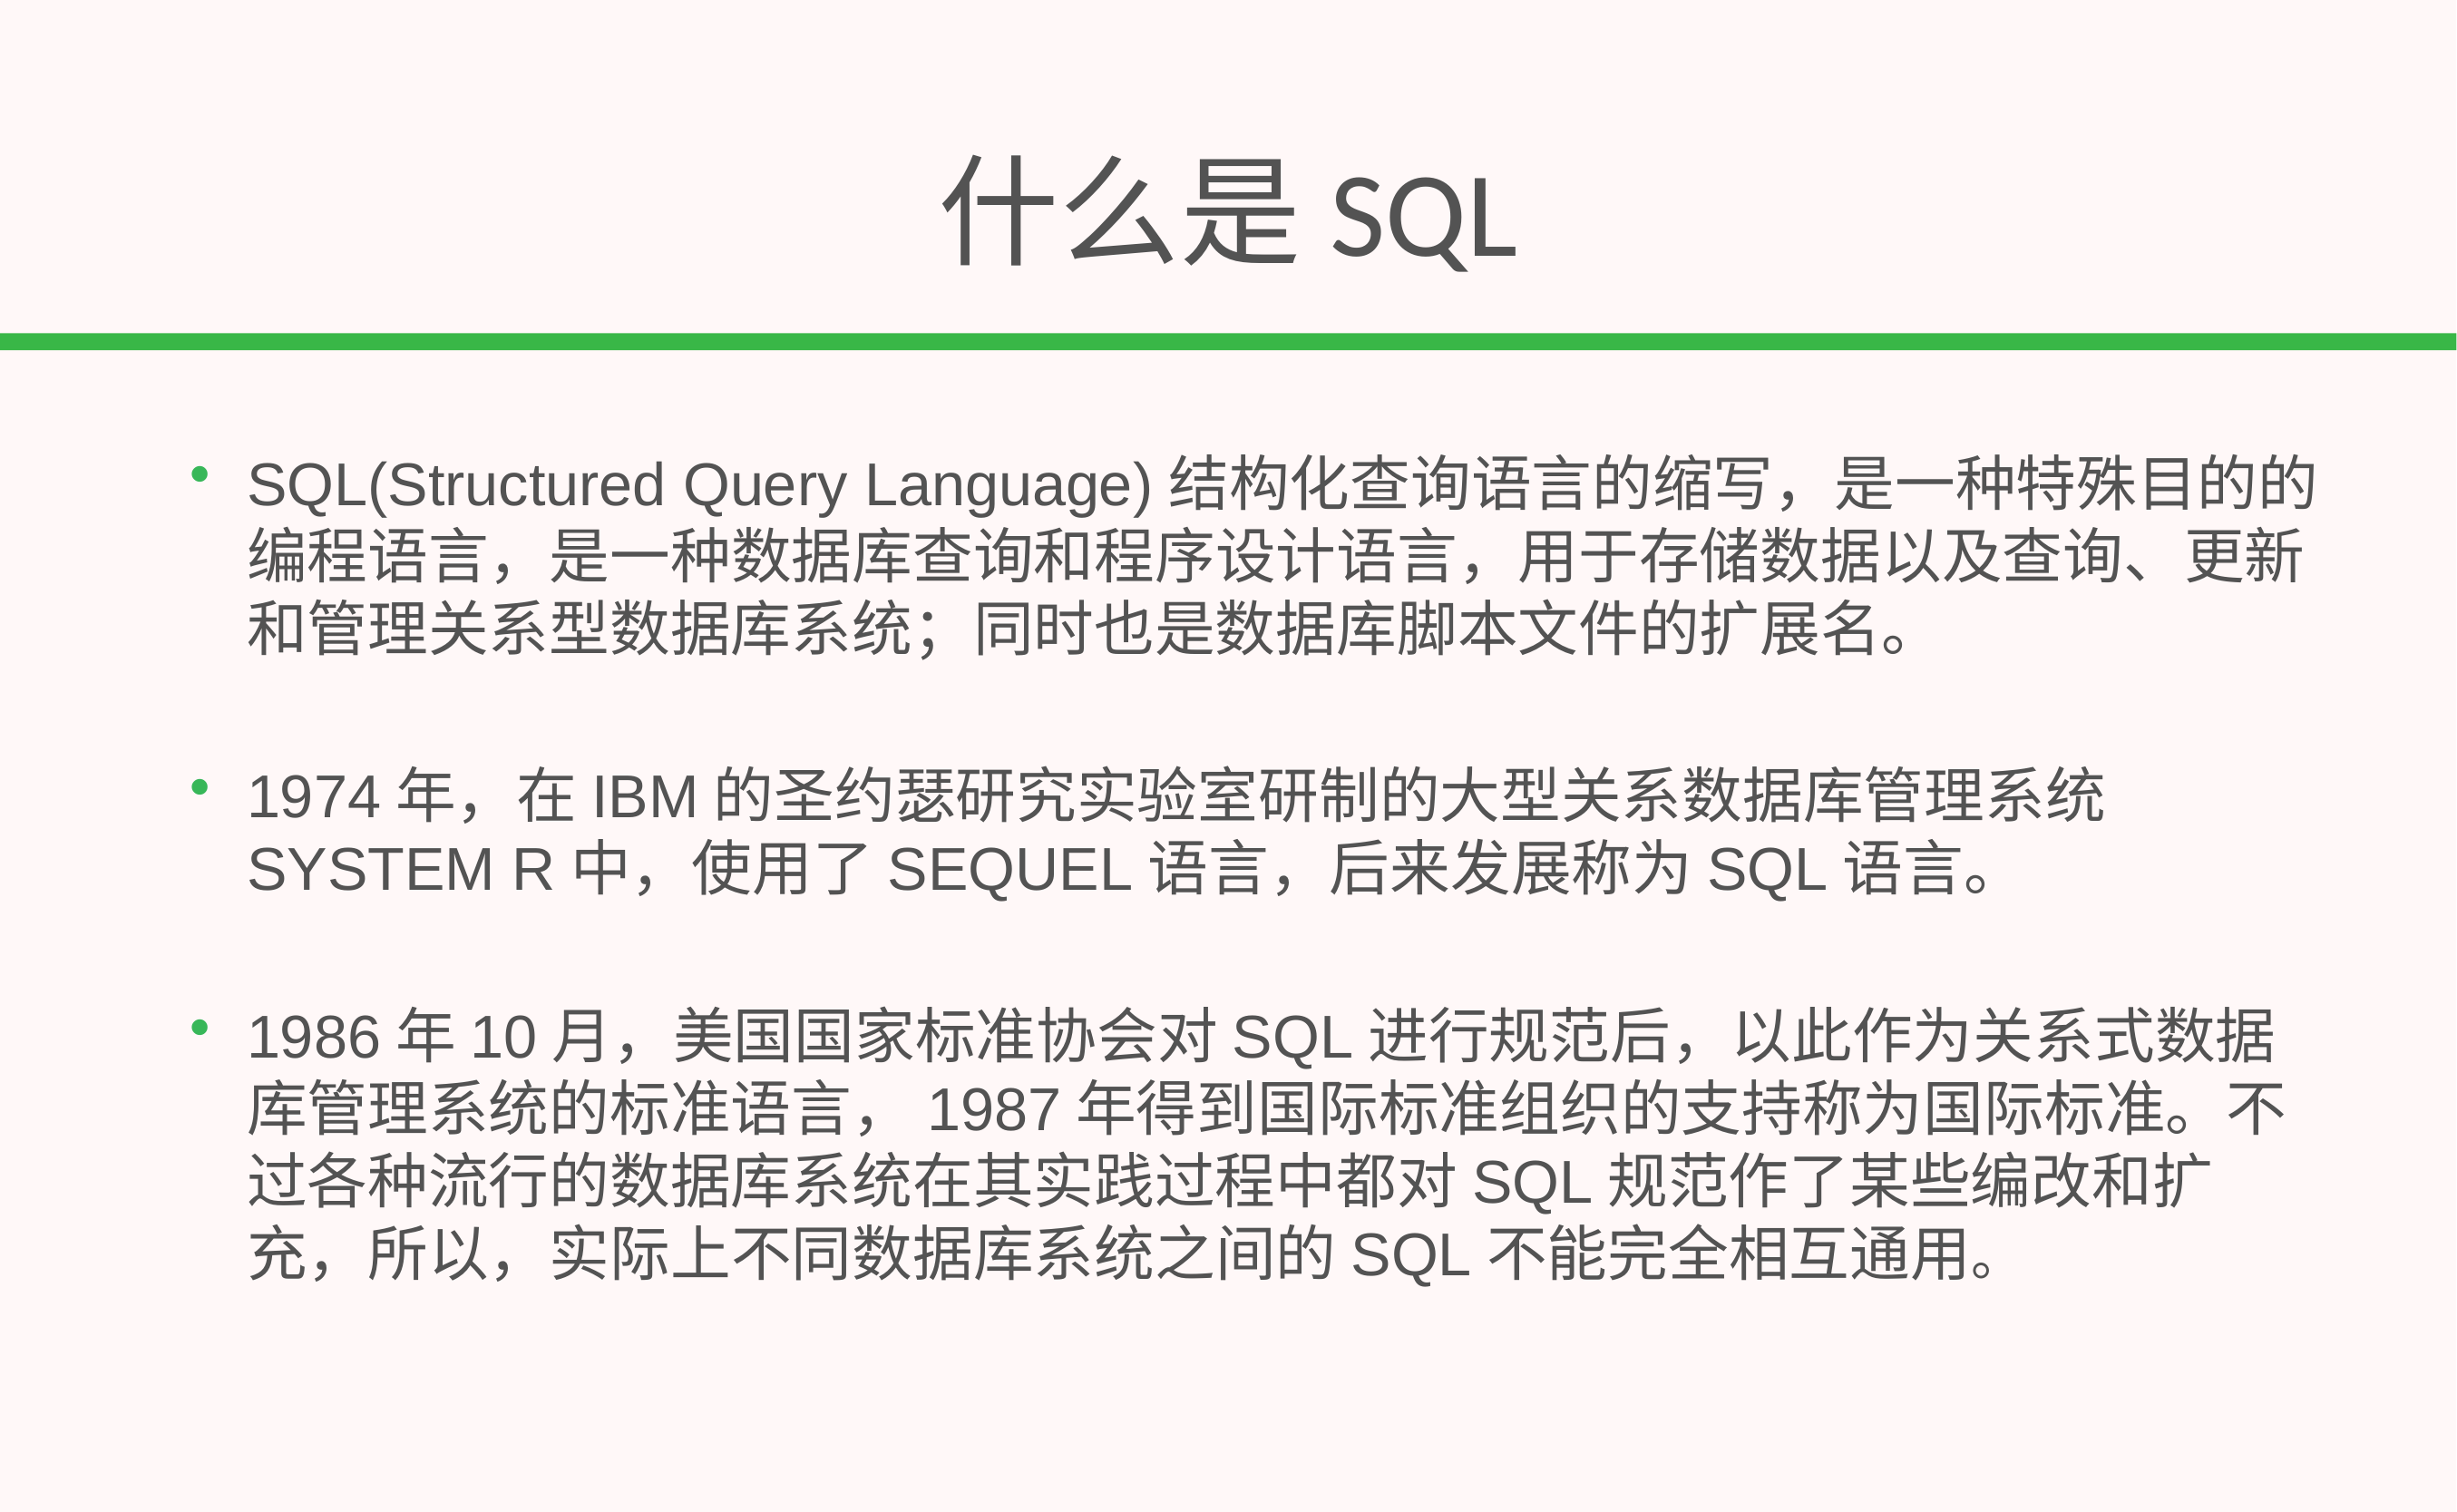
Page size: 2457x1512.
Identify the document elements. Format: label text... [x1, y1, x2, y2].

title 什么是SQL [5, 111, 2452, 306]
list SQL(Structured Query Language)结构化查询语言的缩写，是一种特殊目的的编程语言，是一种数据库查询和程序设计语言，用于存储数据以及查询、更新和管理关系型数据库系统；同时也是数据库脚本文件的扩展名。 1974年，在IBM的圣约瑟研究实验室研制的大型关系数据库管理系统SYSTEM R中，使用了SEQUEL语言，后来发展称为SQL语言。 1986年10月，美国国家标准协会对SQL进行规范后，以此作为关系式数据库管理系统的标准语言，1987年得到国际标准组织的支持称为国际标准。不过各种流行的数据库系统在其实践过程中都对SQL规范作了某些编改和扩充，所以，实际上不同数据库系统之间的SQL不能完全相互通用。 [125, 436, 2332, 1308]
